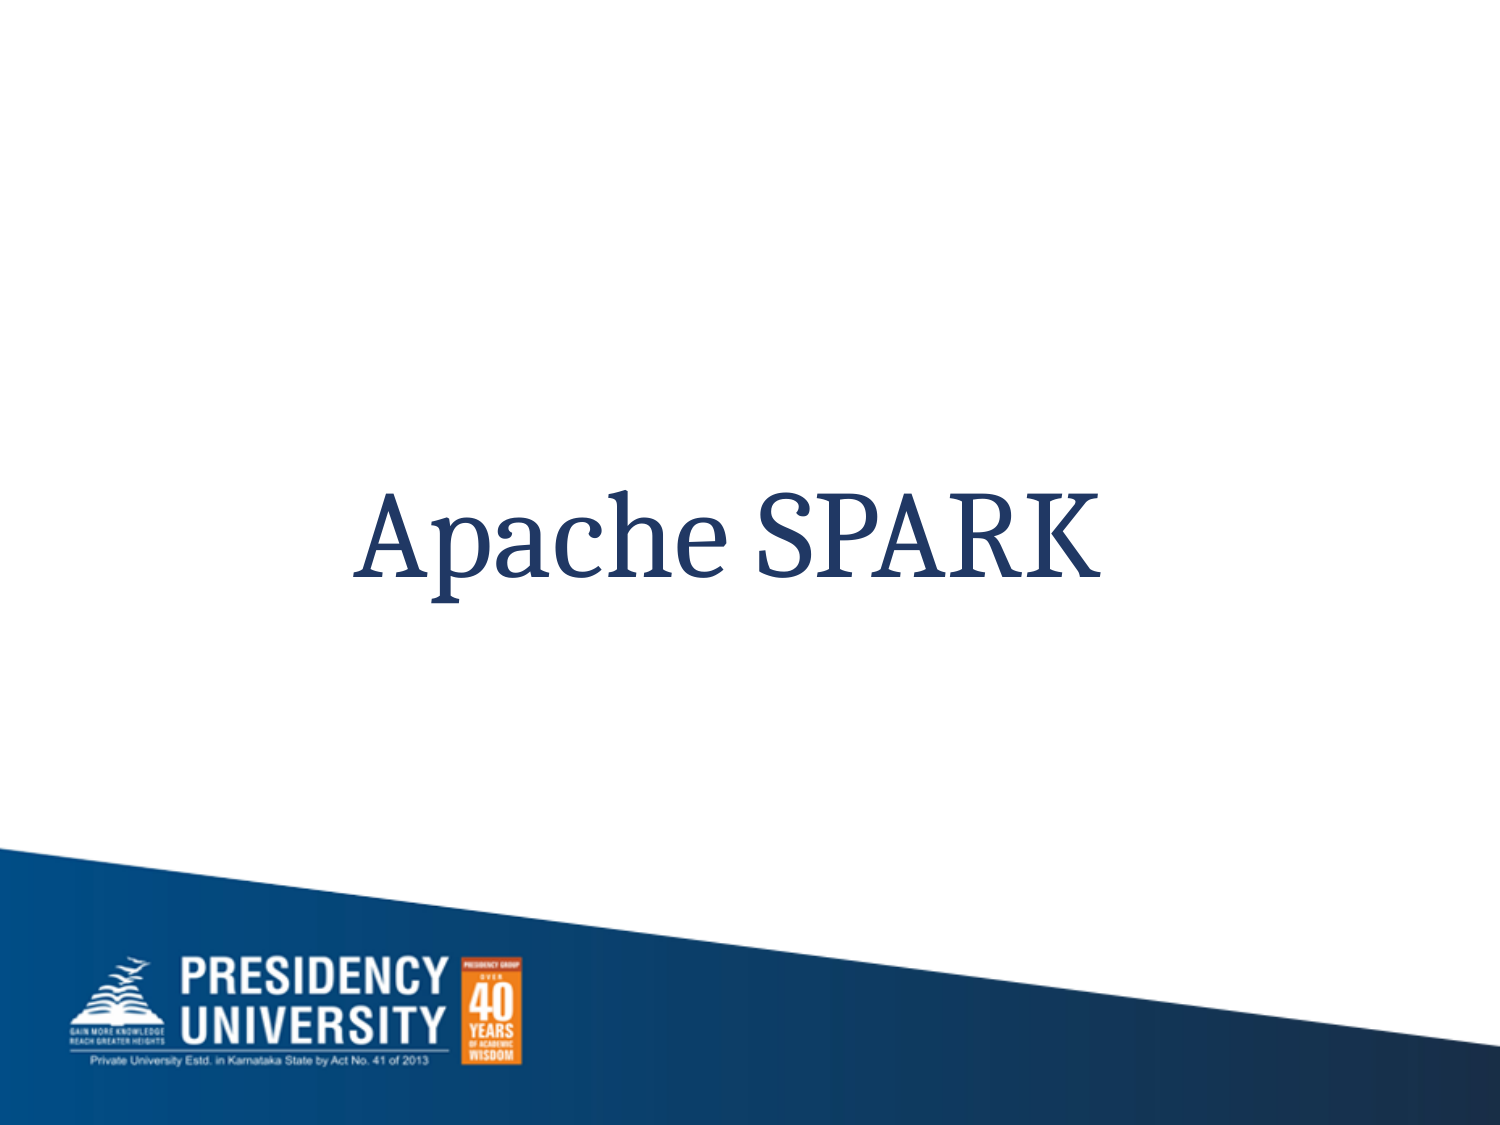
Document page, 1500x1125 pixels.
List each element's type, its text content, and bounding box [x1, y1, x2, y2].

title Apache SPARK [0, 436, 1457, 613]
picture [0, 845, 1500, 1125]
